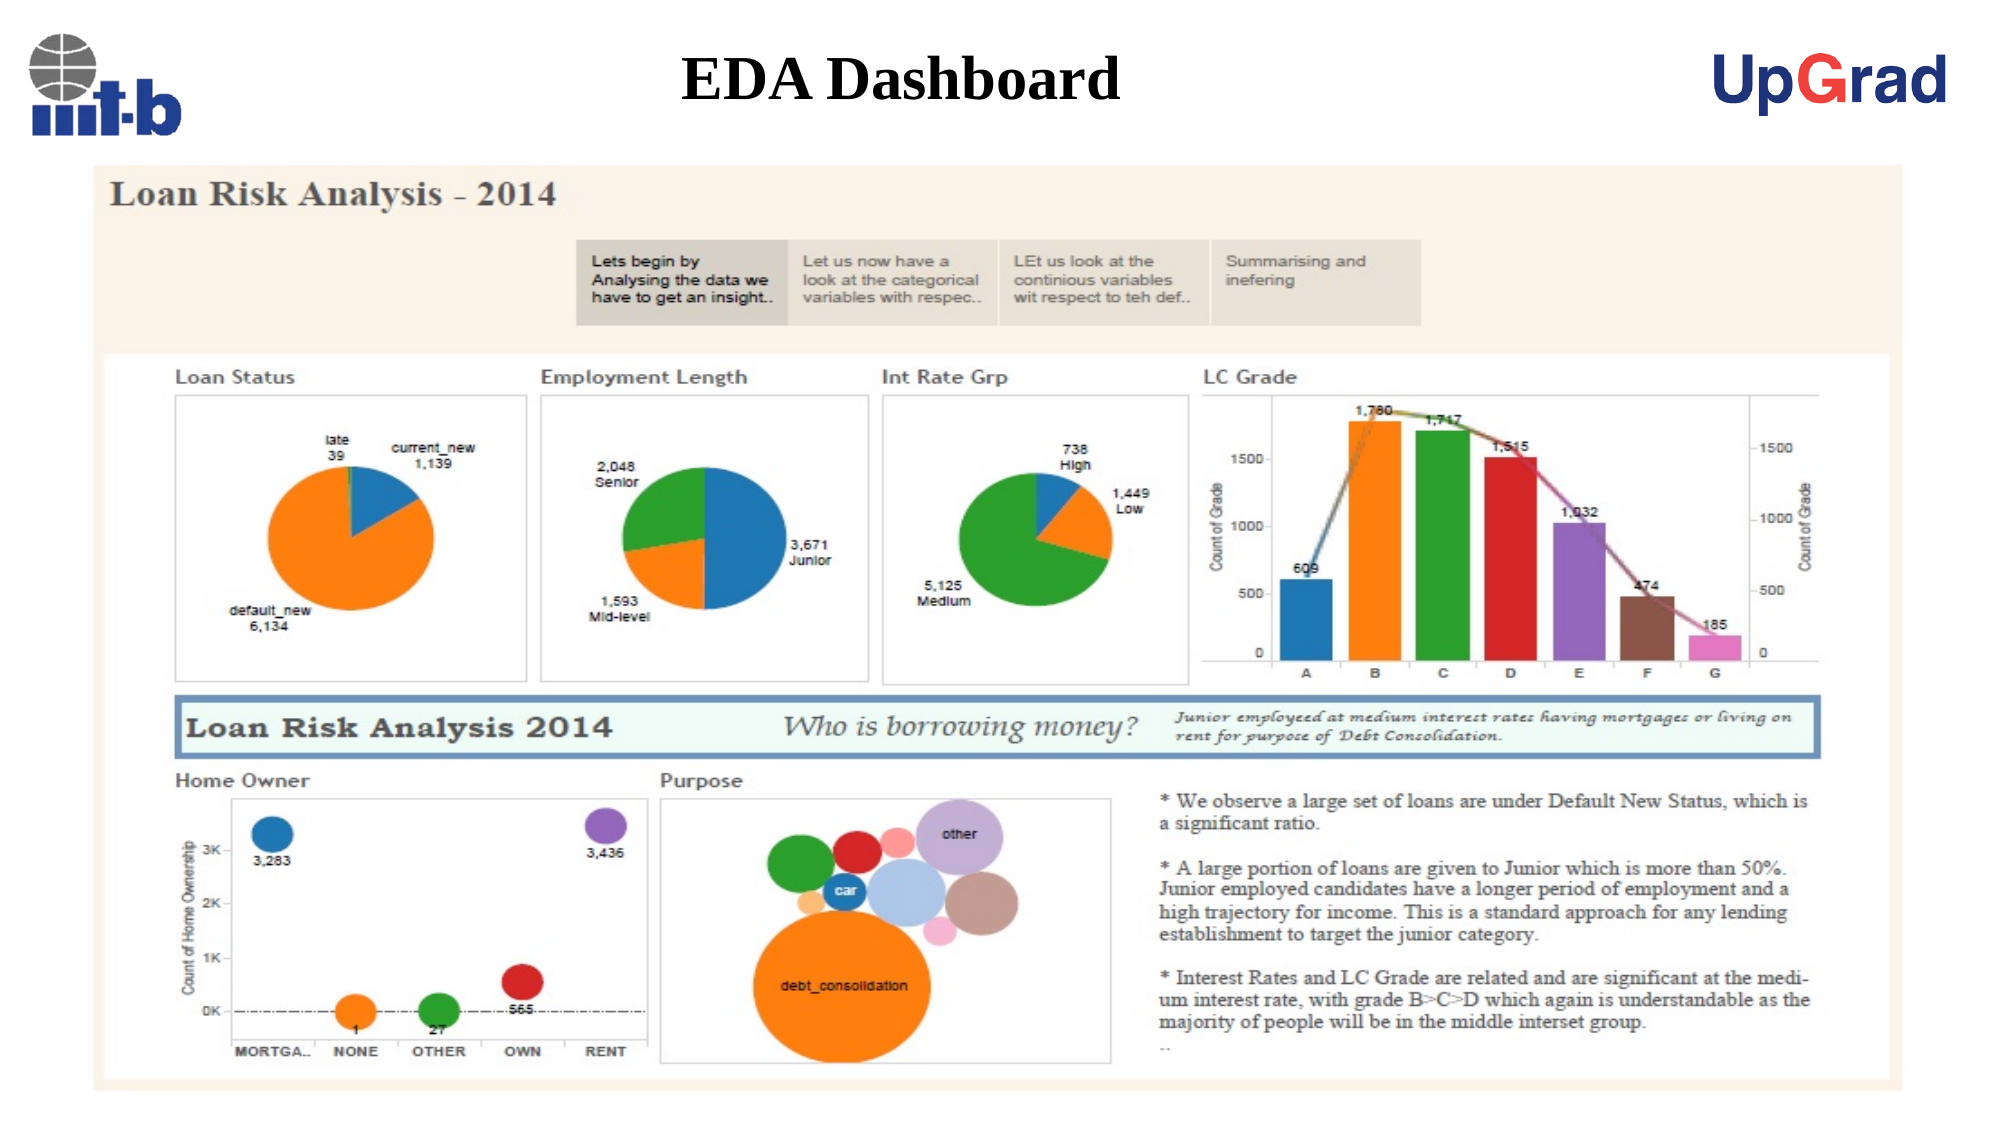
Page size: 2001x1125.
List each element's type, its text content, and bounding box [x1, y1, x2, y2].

picture [90, 165, 1910, 1095]
picture [1714, 53, 1952, 116]
text_box EDA Dashboard [314, 23, 1489, 126]
picture [0, 29, 208, 163]
